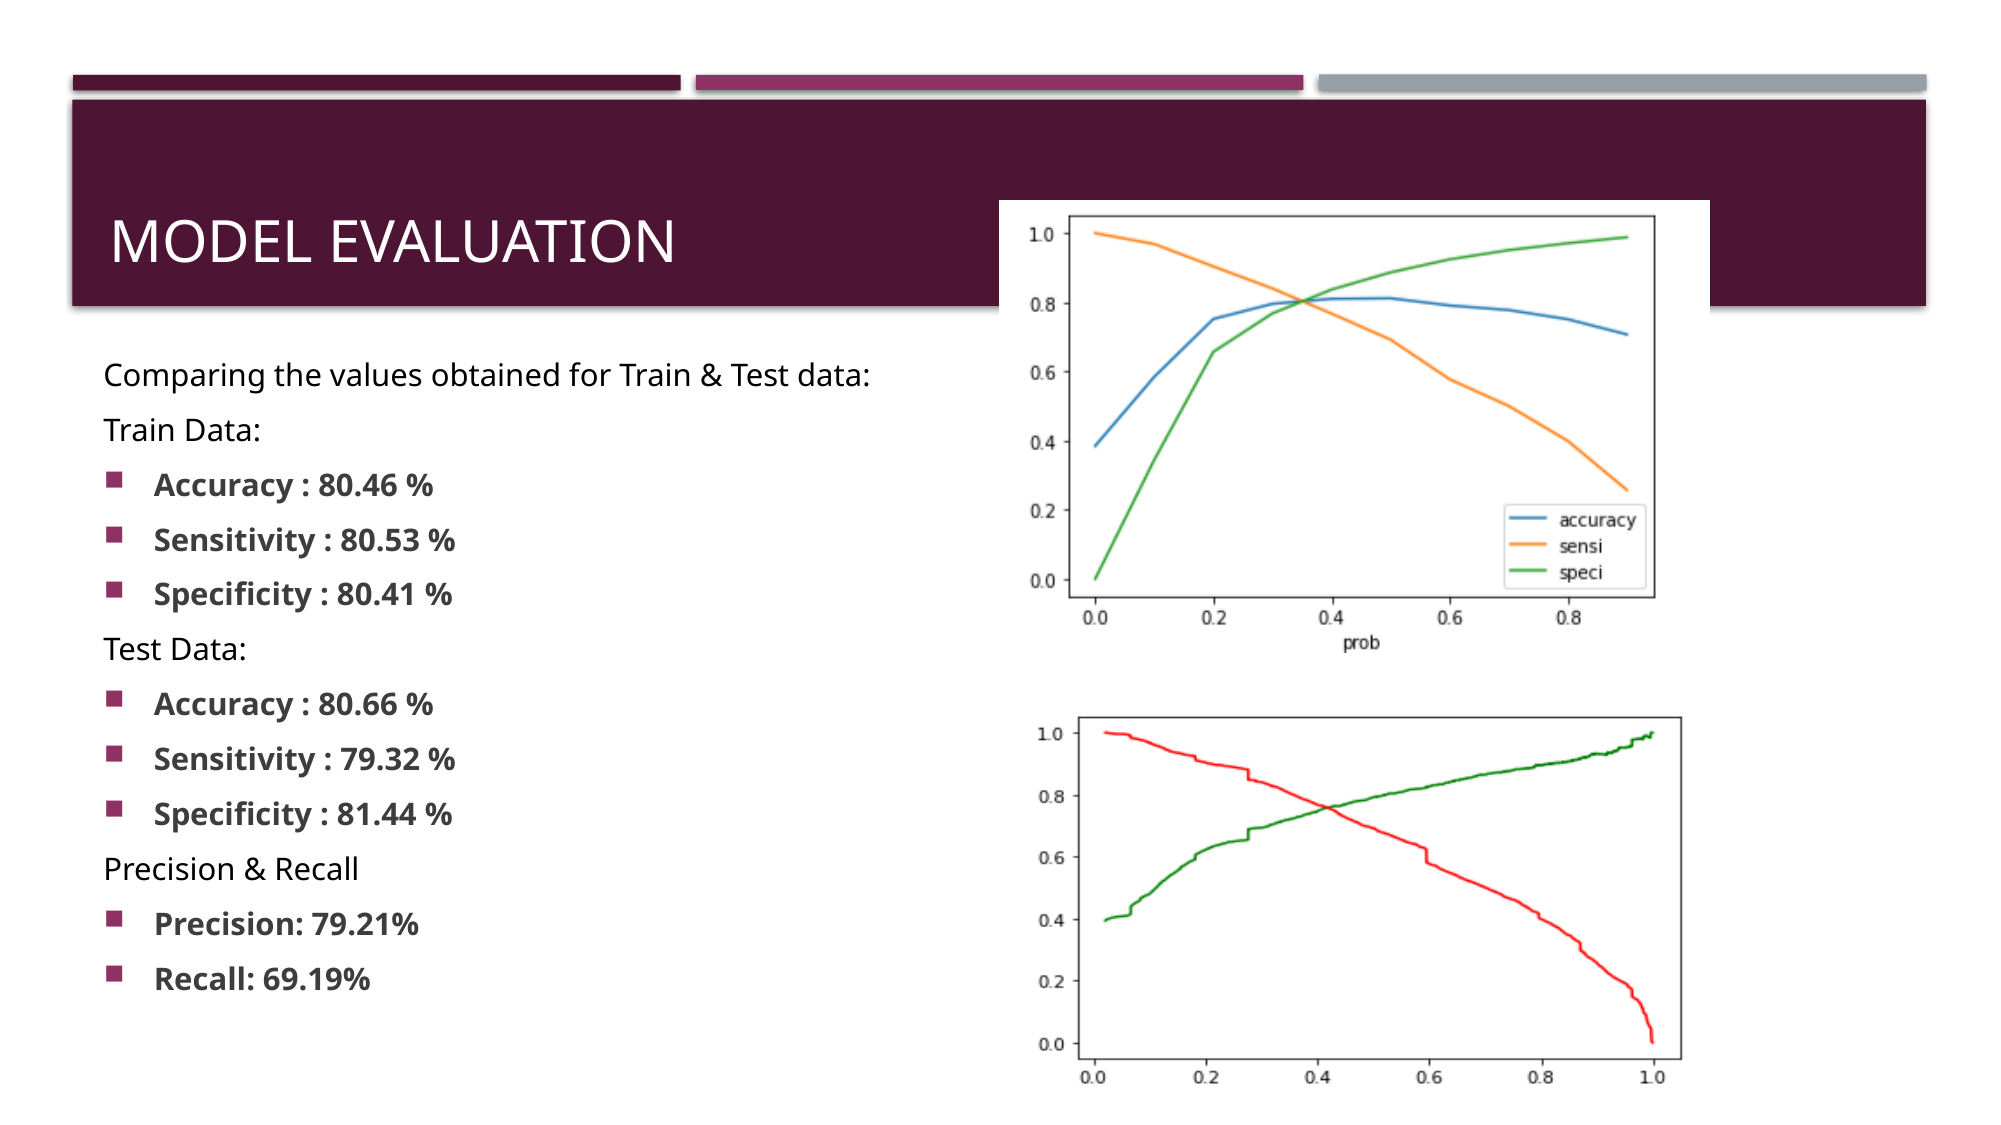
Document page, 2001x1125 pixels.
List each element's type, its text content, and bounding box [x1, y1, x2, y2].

picture [998, 200, 1711, 654]
title Model Evaluation [94, 119, 1904, 282]
picture [1010, 705, 1722, 1101]
text_box Comparing the values obtained for Train & Test data: Train Data: Accuracy : 80.46 % Sensitivity : 80.53 % Specificity : 80.41 % Test Data: Accuracy : 80.66 % Sensitivity : 79.32 % Specificity : 81.44 % Precision & Recall Precision: 79.21% Recall: 69.19% [88, 348, 959, 1006]
